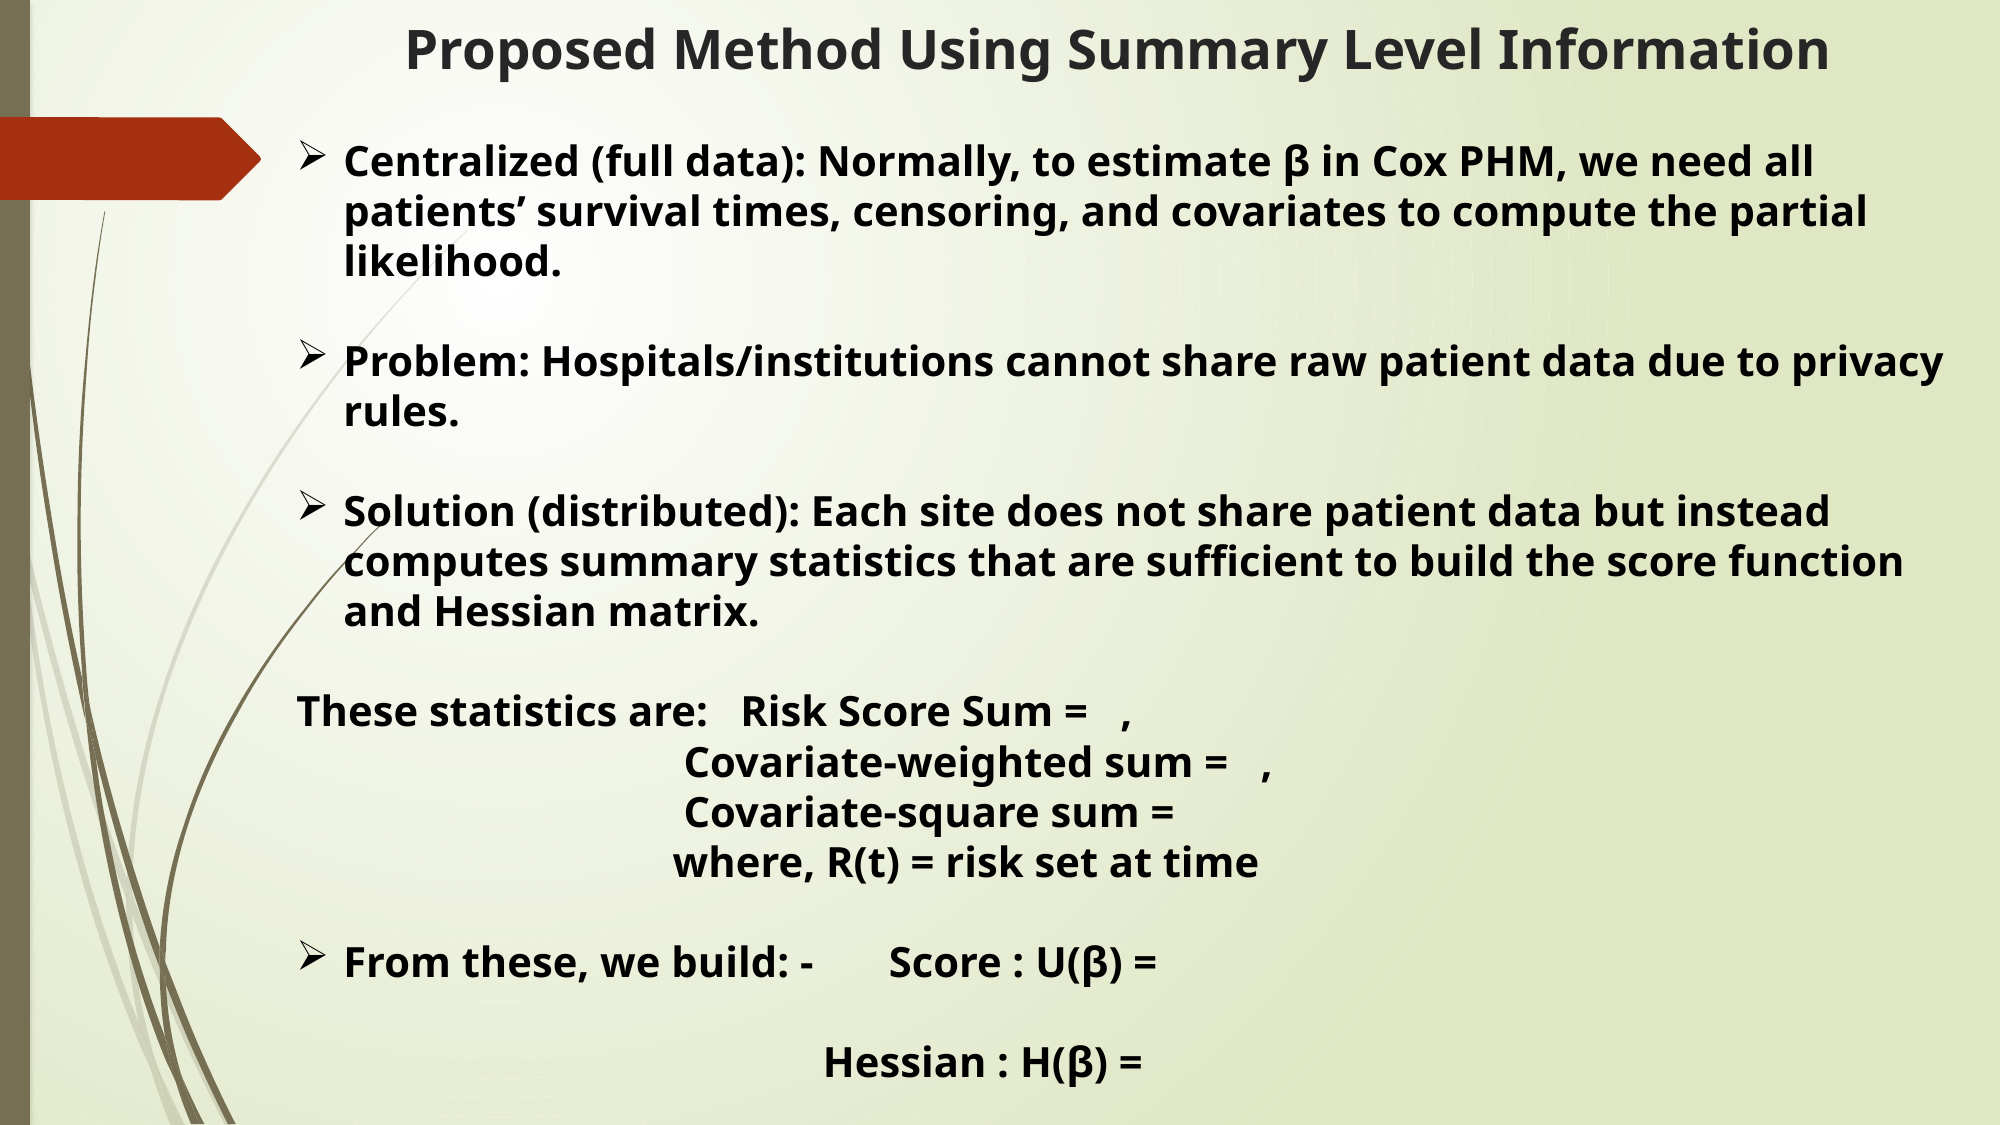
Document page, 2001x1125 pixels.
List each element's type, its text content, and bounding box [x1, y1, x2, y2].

title Proposed Method Using Summary Level Information [248, 7, 1989, 126]
